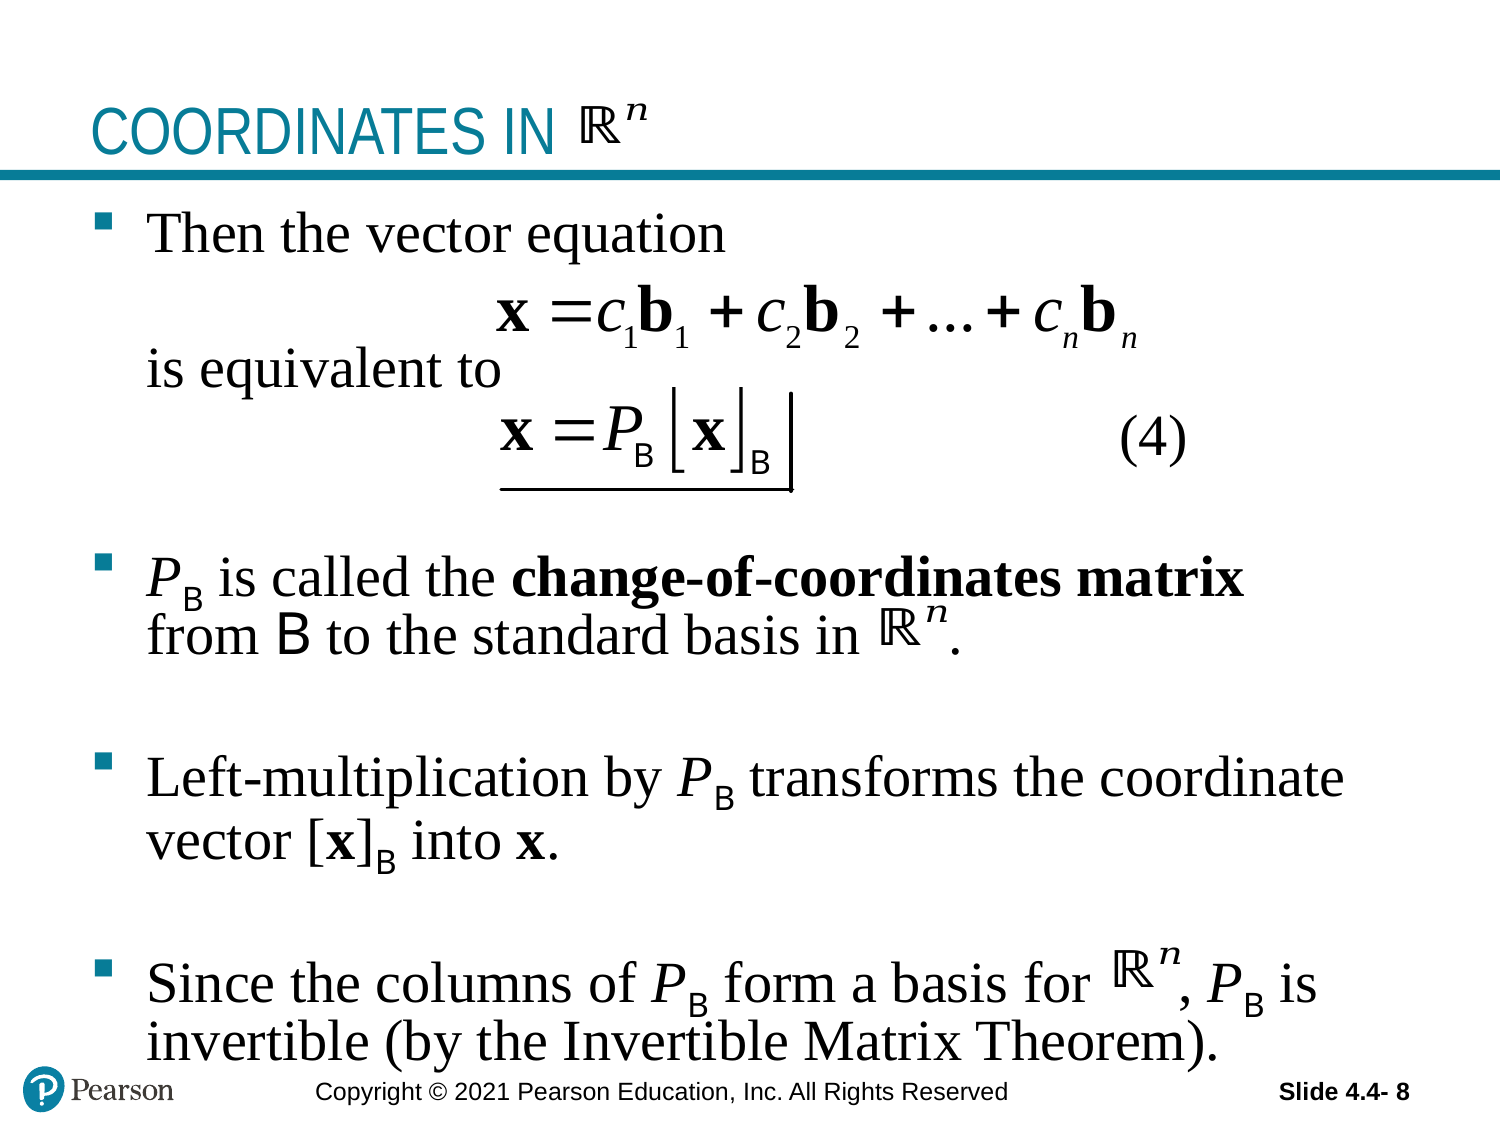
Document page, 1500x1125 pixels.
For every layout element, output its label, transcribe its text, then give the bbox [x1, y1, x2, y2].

title COORDINATES IN [75, 0, 1425, 175]
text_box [496, 387, 797, 496]
slide_number Slide 4.4- 8 [1113, 1050, 1425, 1113]
list Then the vector equation is equivalent to (4) PB is called the change-of-coordinates matrix from B to the standard basis in . Left-multiplication by PB transforms the coordinate vector [x]B into x. Since the columns of PB form a basis for , PB is invertible (by the Invertible Matrix Theorem). [75, 200, 1425, 1050]
footer Copyright © 2021 Pearson Education, Inc. All Rights Reserved [300, 1050, 1113, 1113]
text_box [670, 414, 821, 476]
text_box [493, 274, 1142, 355]
